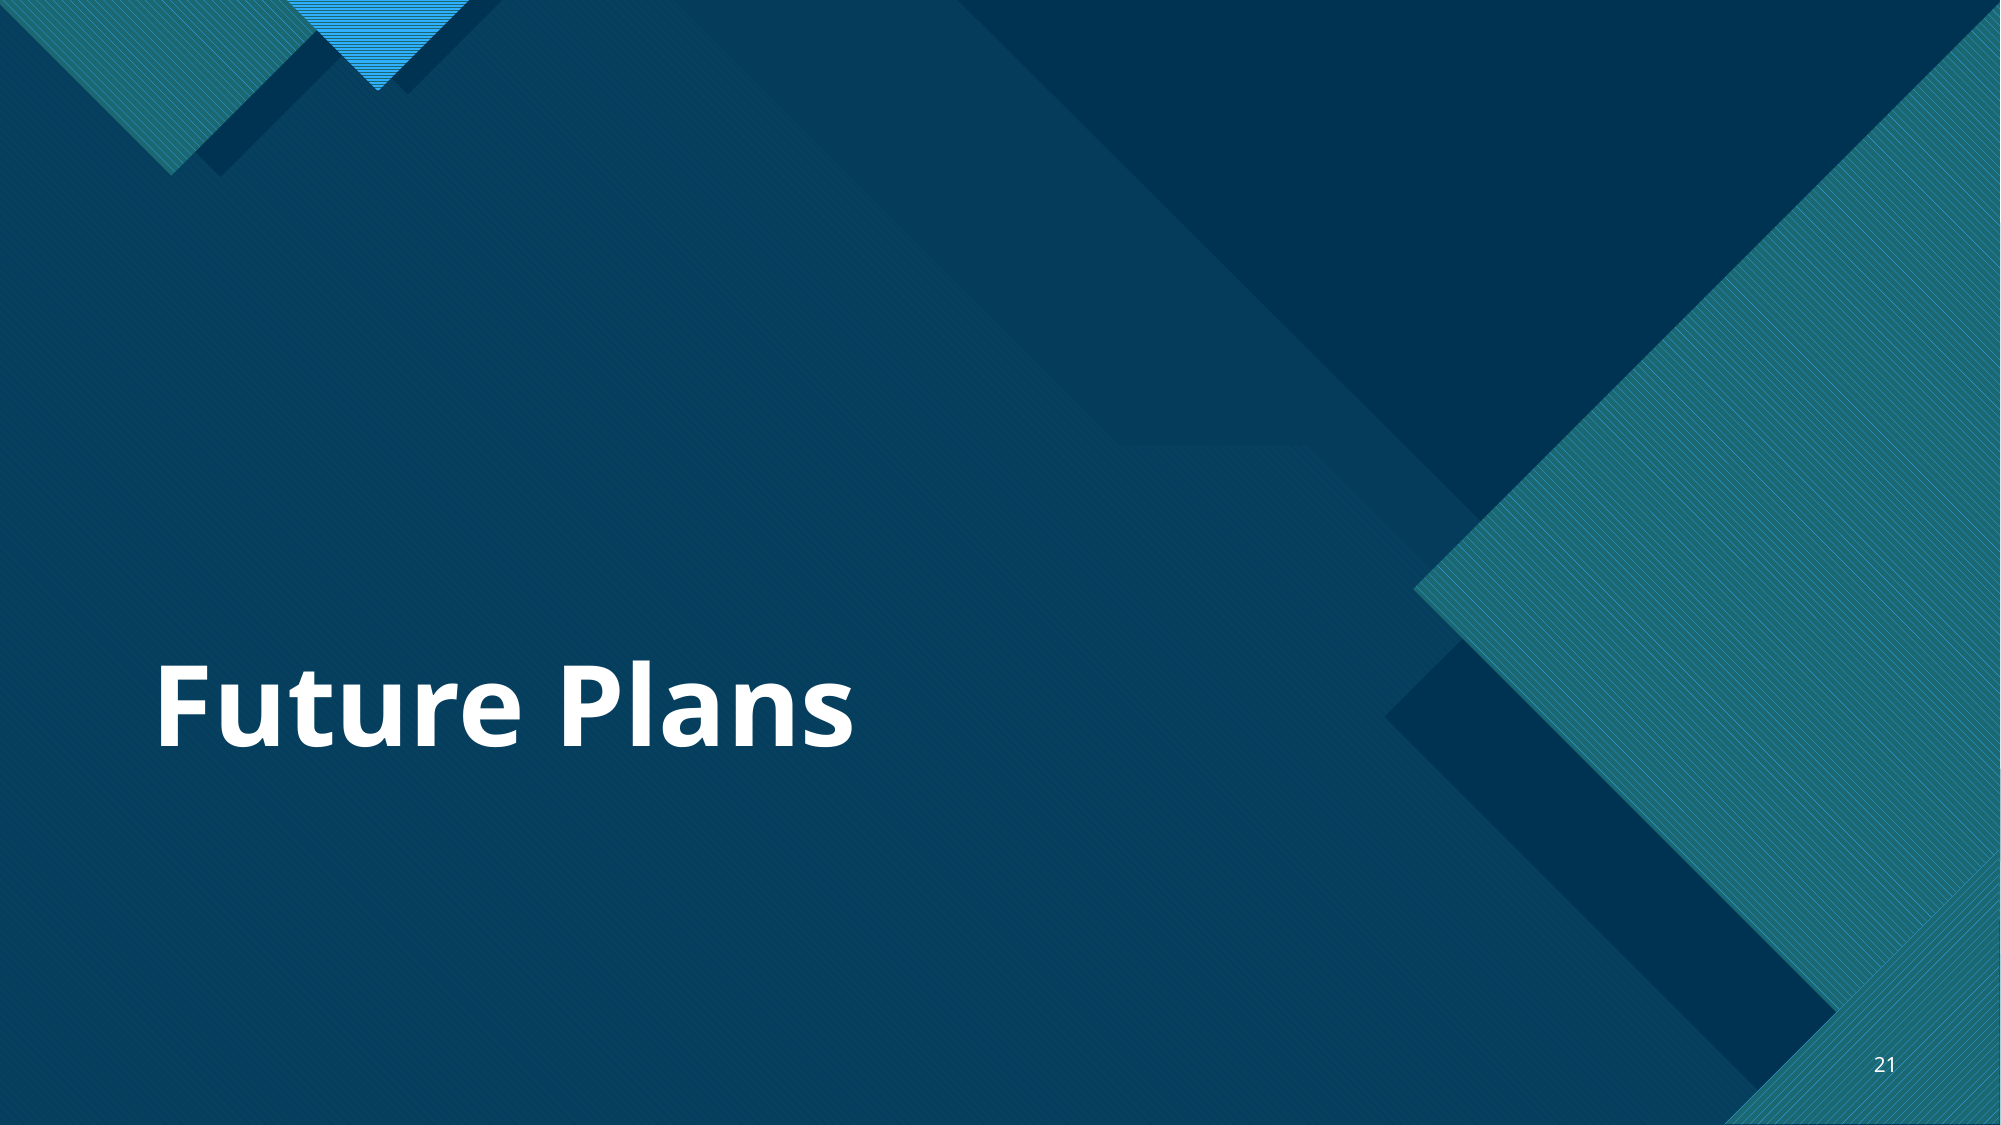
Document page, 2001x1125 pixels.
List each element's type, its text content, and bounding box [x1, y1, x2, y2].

text_box Dashboard [1415, 427, 2001, 1125]
title Future Plans [136, 637, 1413, 779]
slide_number 21 [1845, 1035, 1913, 1096]
